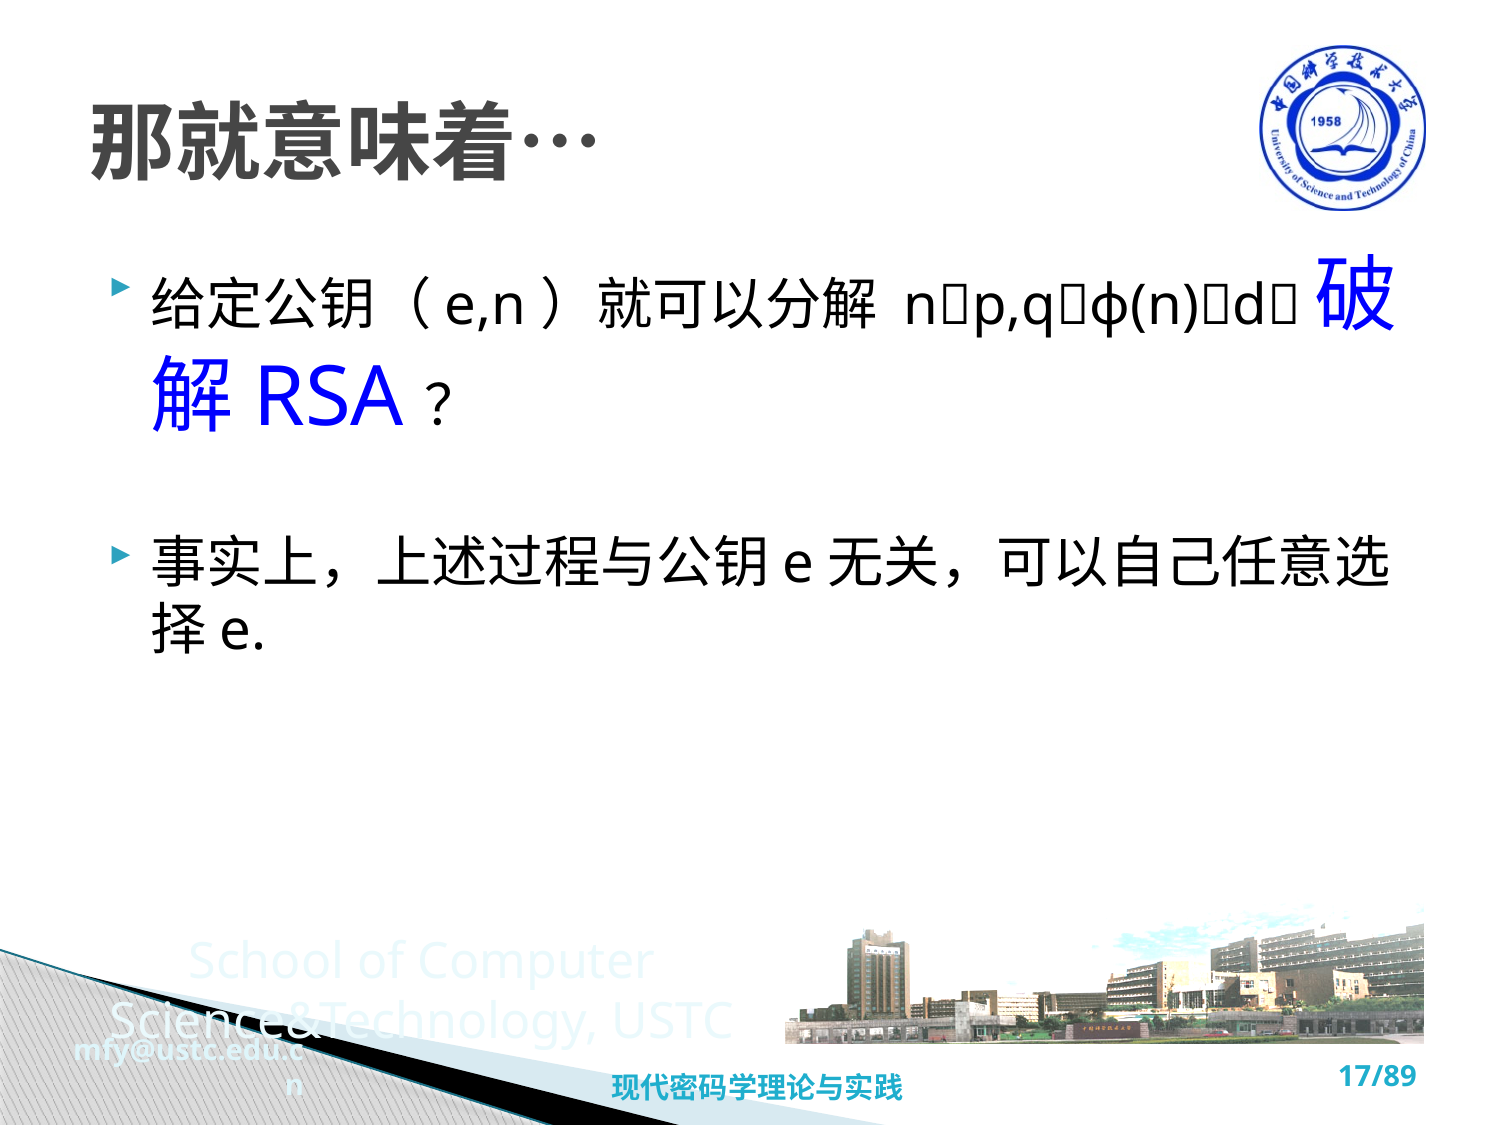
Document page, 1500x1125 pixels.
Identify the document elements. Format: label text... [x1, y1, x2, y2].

title 那就意味着… [75, 45, 1425, 233]
list 给定公钥（e,n）就可以分解 np,qɸ(n)d破解RSA？ 事实上，上述过程与公钥e无关，可以自己任意选择e. [75, 234, 1426, 977]
list 由上一节，我们可以在不知道私钥d情况下，针对RSA算法做如下尝试： 设模数n=p*q, 公钥为（e, n）: 在Zn的乘法群上任选c0,连续做如下运算： 存储 ，令 如果 在整数集合 Z上是一个整数 的平方， 即b2=a,且 则 为n的一个因子， 对应的私有秘钥（d, n）即可获得。 [785, 977, 1424, 1044]
